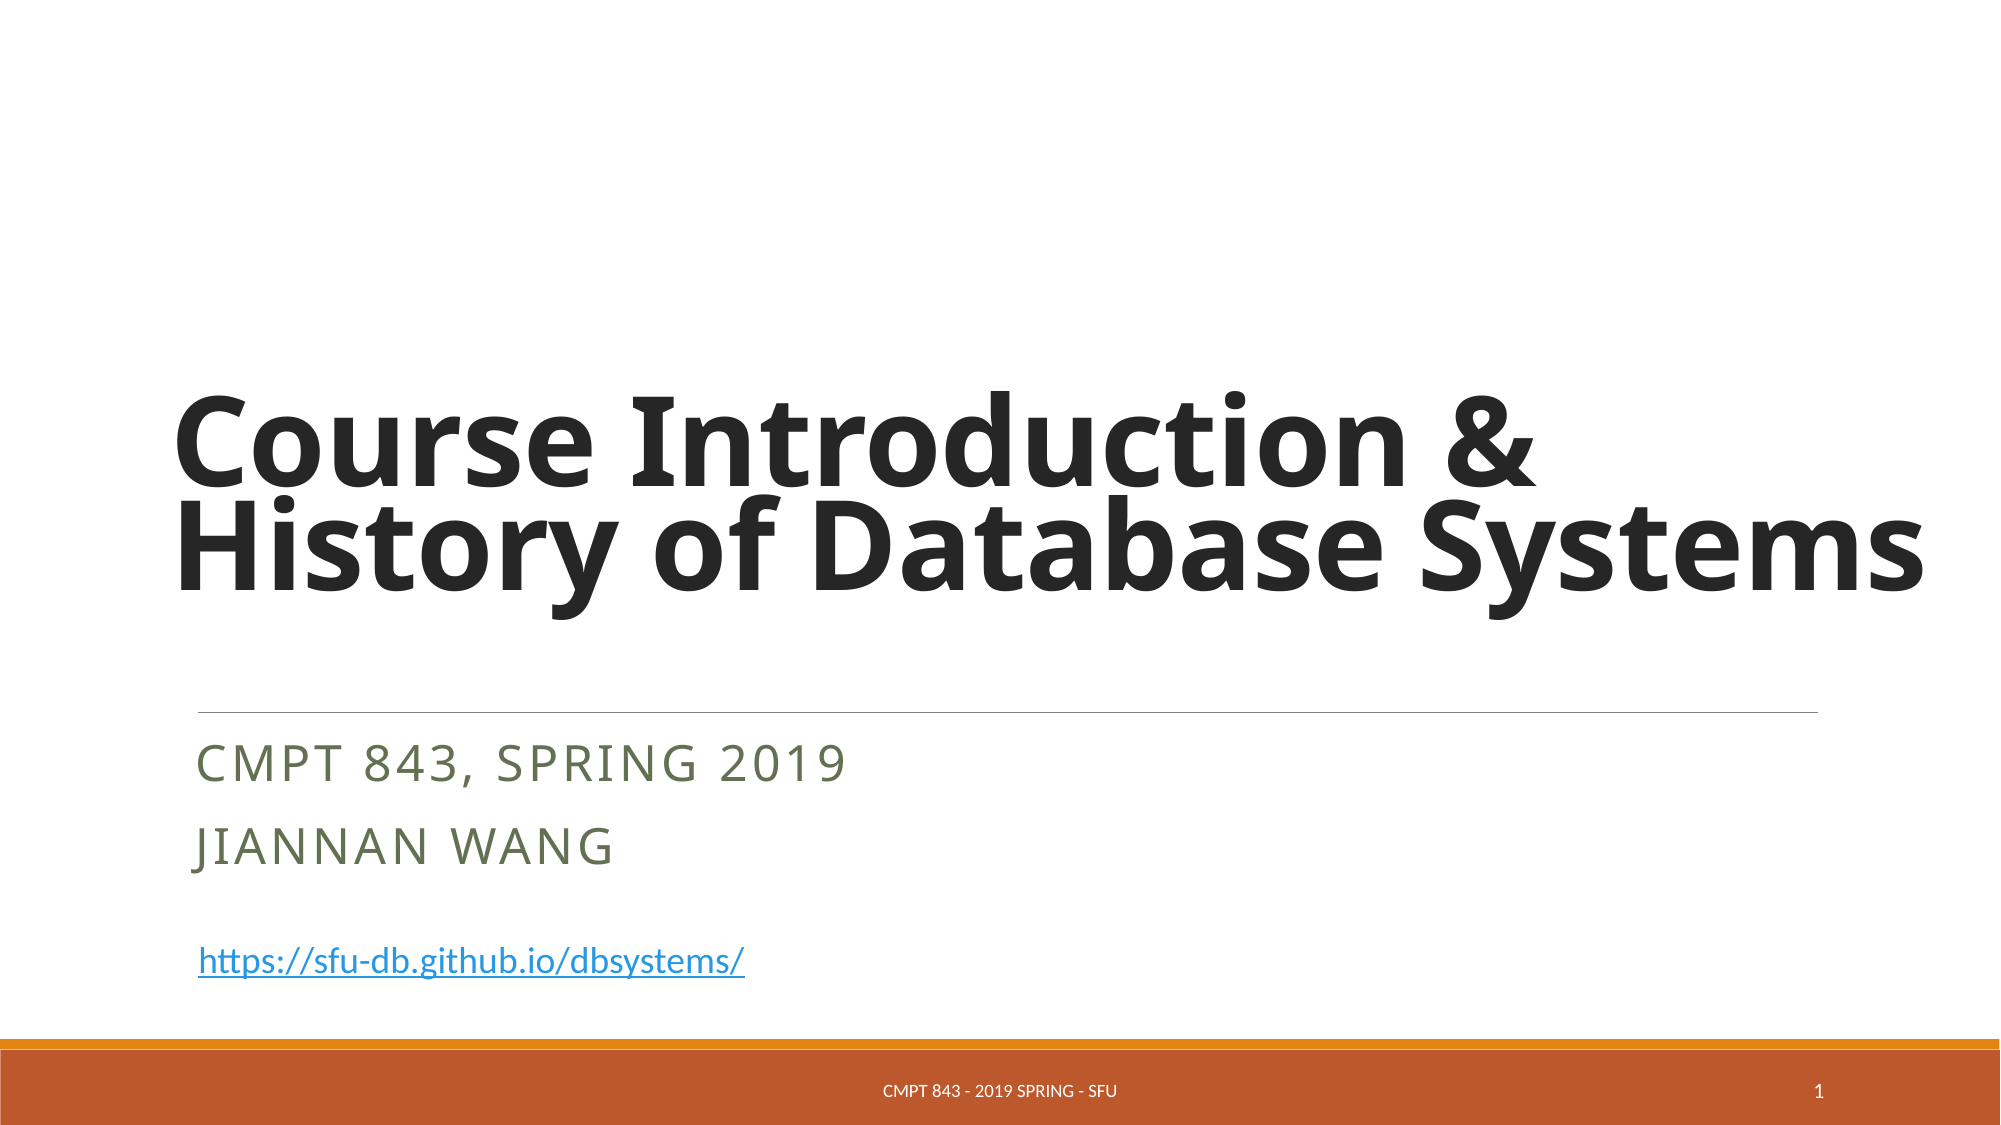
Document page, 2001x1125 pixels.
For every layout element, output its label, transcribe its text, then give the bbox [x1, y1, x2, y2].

text_box https://sfu-db.github.io/dbsystems/ [183, 928, 760, 1034]
title Course Introduction & History of Database Systems [155, 38, 1976, 624]
slide_number 1 [1624, 1059, 1840, 1120]
subtitle CMPT 843, SPRING 2019 Jiannan Wang [180, 730, 1831, 919]
footer CMPT 843 - 2019 Spring - SFU [604, 1059, 1396, 1120]
